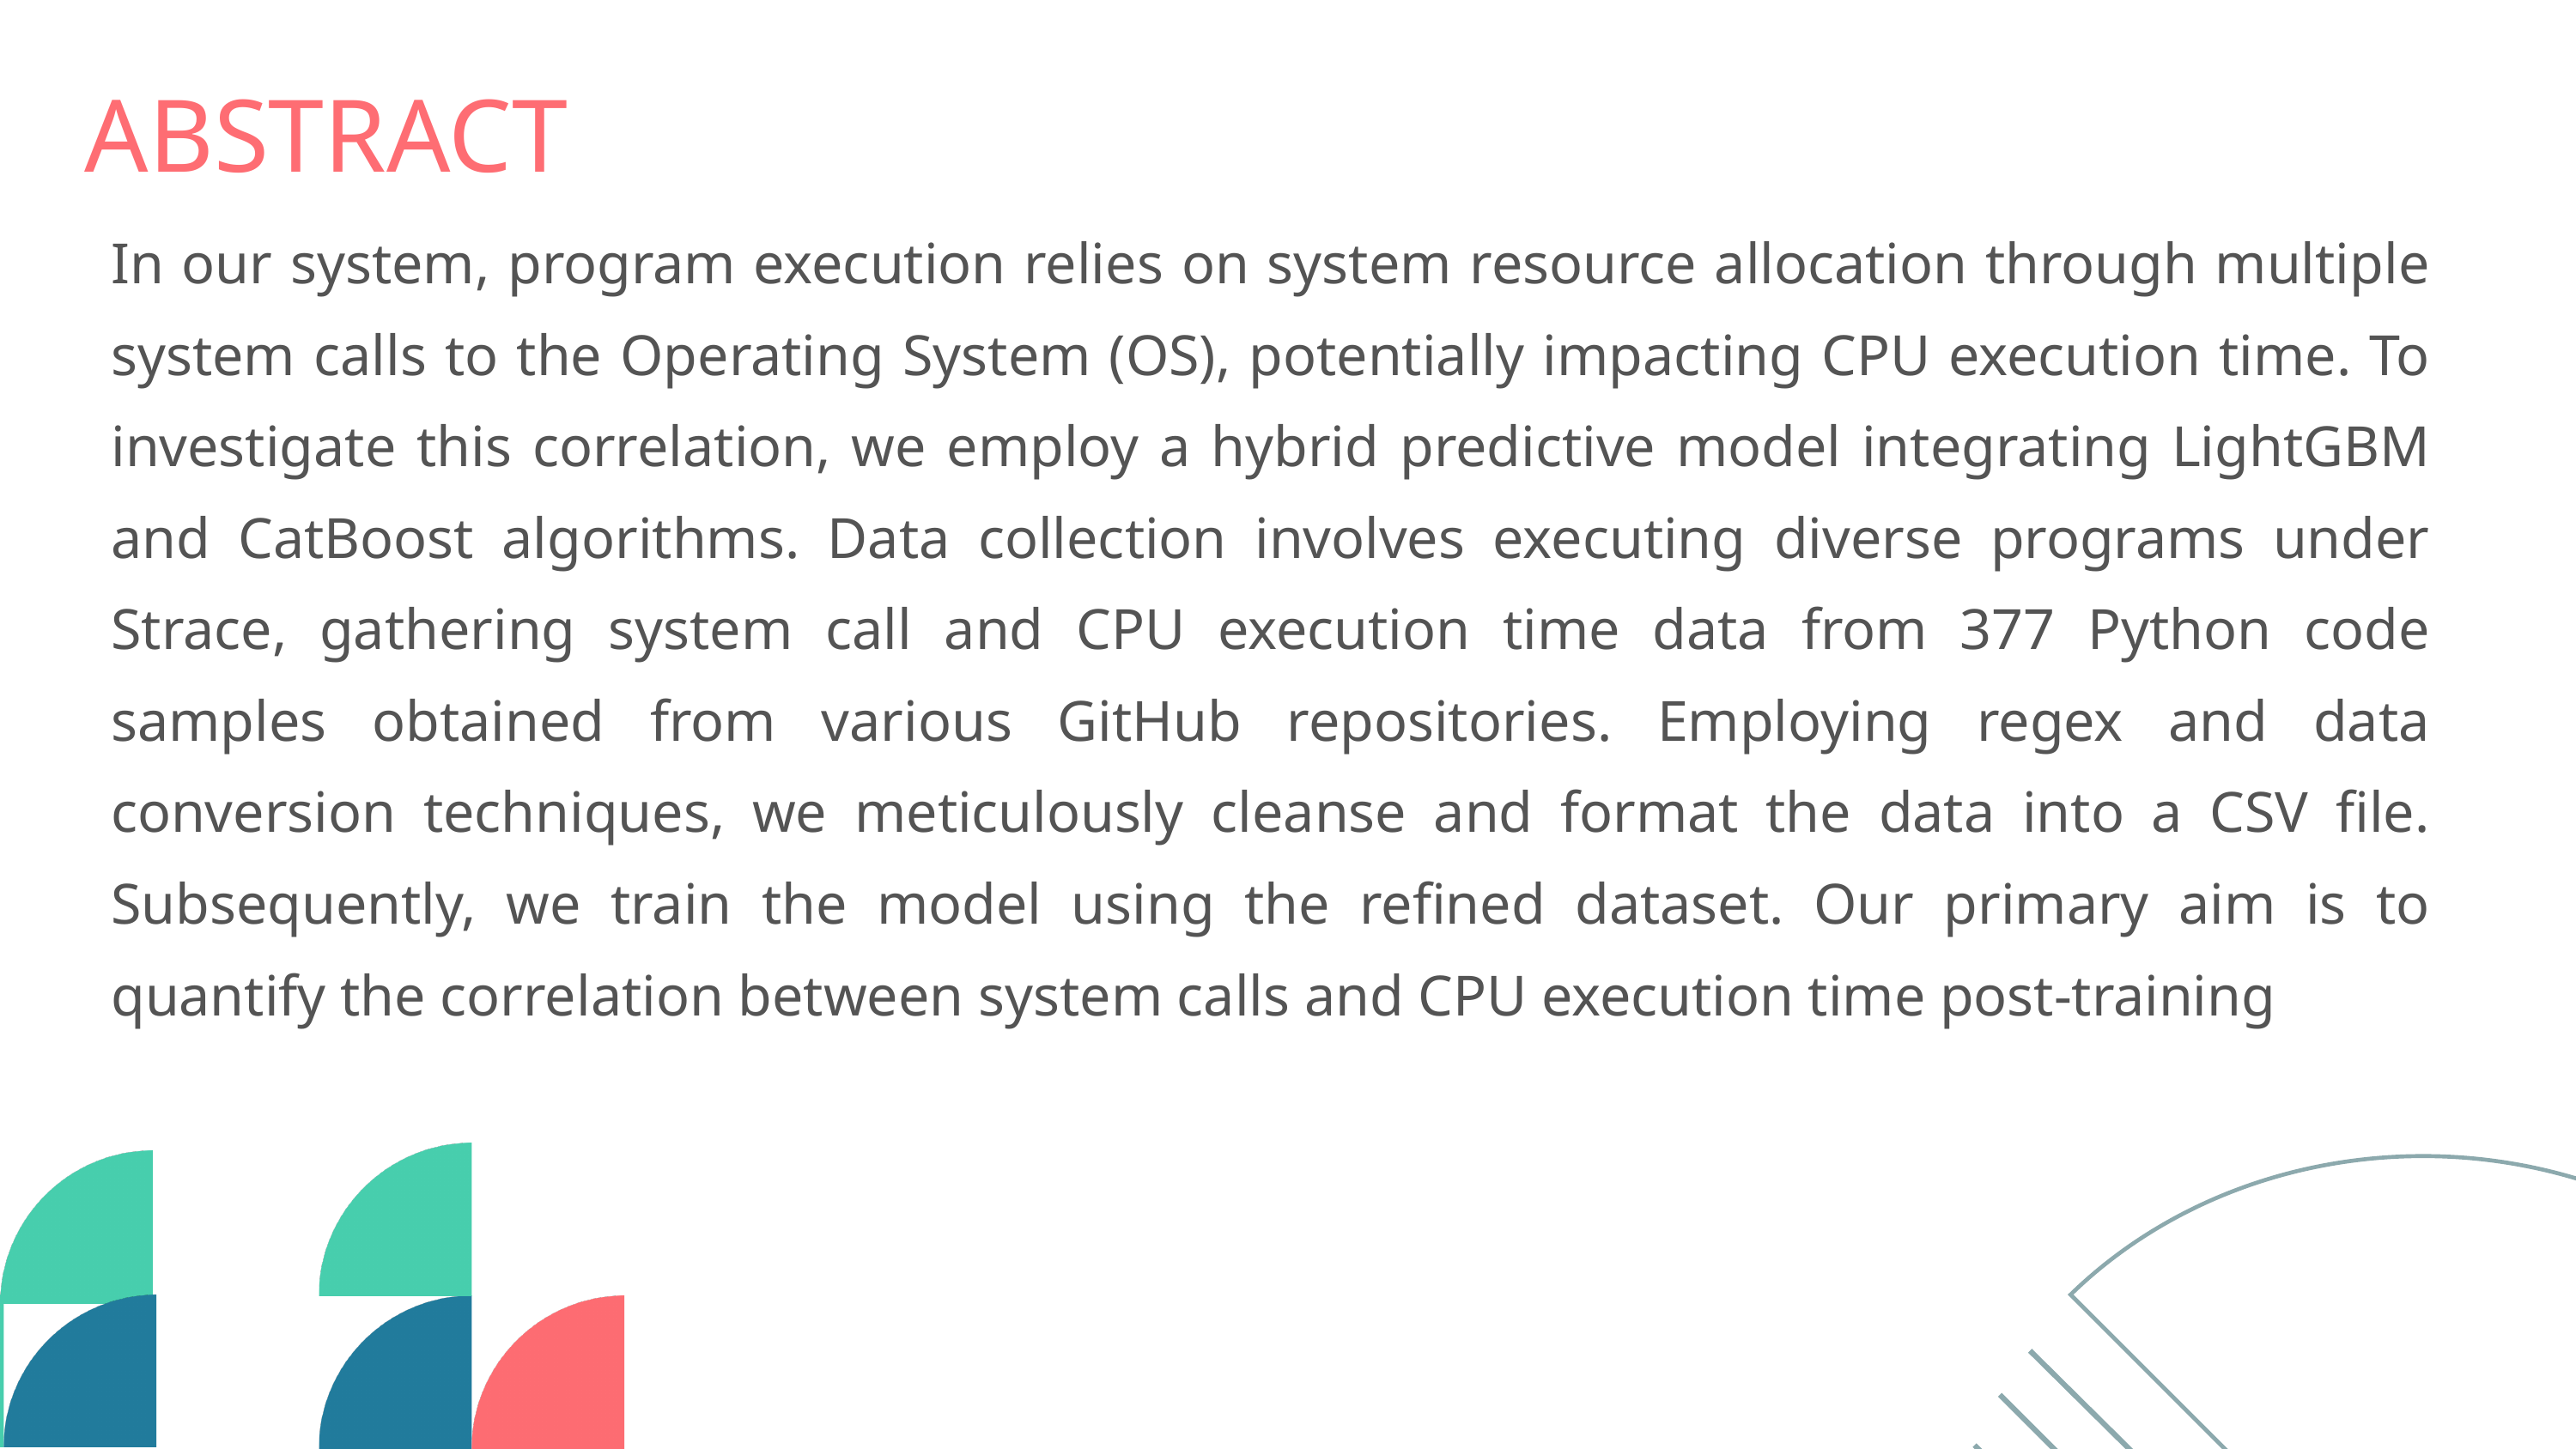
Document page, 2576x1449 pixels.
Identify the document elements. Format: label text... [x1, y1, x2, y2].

text_box [319, 1296, 471, 1449]
text_box [471, 1295, 625, 1449]
text_box In our system, program execution relies on system resource allocation through multiple system calls to the Operating System (OS), potentially impacting CPU execution time. To investigate this correlation, we employ a hybrid predictive model integrating LightGBM and CatBoost algorithms. Data collection involves executing diverse programs under Strace, gathering system call and CPU execution time data from 377 Python code samples obtained from various GitHub repositories. Employing regex and data conversion techniques, we meticulously cleanse and format the data into a CSV file. Subsequently, we train the model using the refined dataset. Our primary aim is to quantify the correlation between system calls and CPU execution time post-training [111, 203, 2432, 1027]
text_box [0, 1294, 3, 1447]
text_box [319, 1143, 472, 1296]
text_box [1917, 939, 2576, 1449]
text_box [3, 1294, 157, 1447]
text_box [0, 1150, 153, 1294]
text_box ABSTRACT [84, 93, 857, 192]
